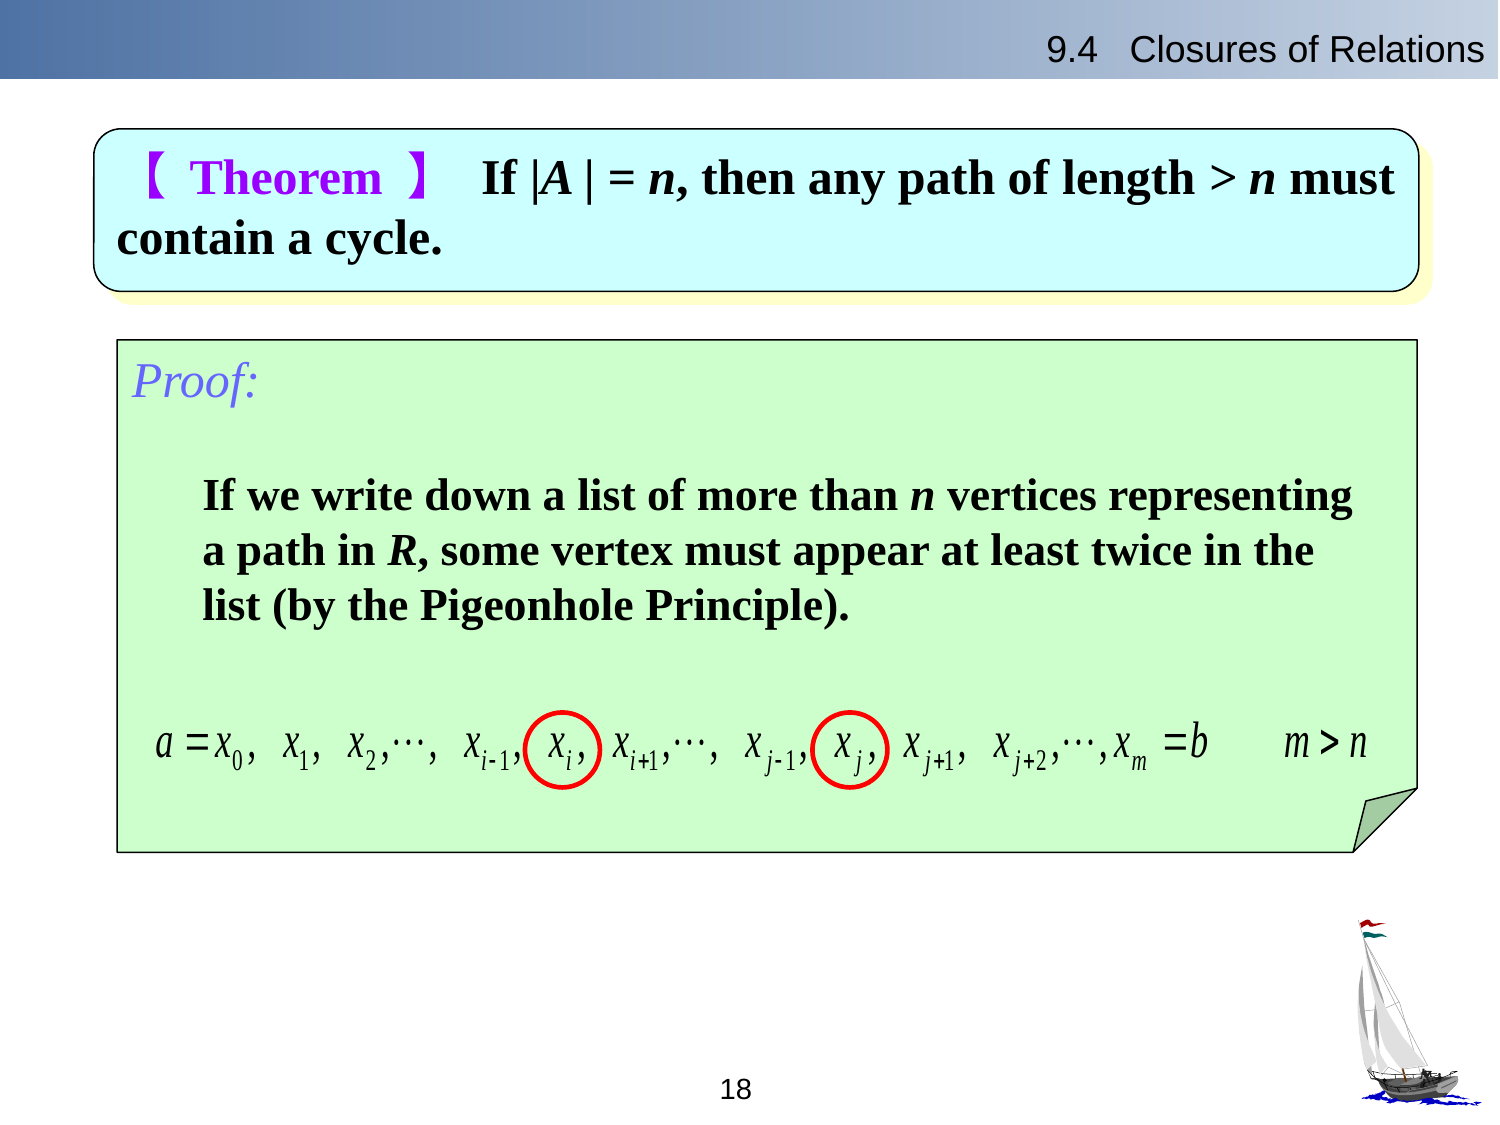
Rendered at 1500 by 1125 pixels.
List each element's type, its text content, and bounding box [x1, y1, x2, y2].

text_box Proof: [117, 339, 1418, 853]
text_box 【 Theorem 】 If |A | = n, then any path of length > n must contain a cycle. [93, 128, 1419, 292]
text_box If we write down a list of more than n vertices representing a path in R, some vertex must appear at least twice in the list (by the Pigeonhole Principle). [187, 457, 1388, 638]
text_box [149, 705, 1376, 788]
text_box 9.4 Closures of Relations [787, 17, 1500, 78]
slide_number 18 [666, 1049, 768, 1125]
picture [0, 0, 1500, 79]
